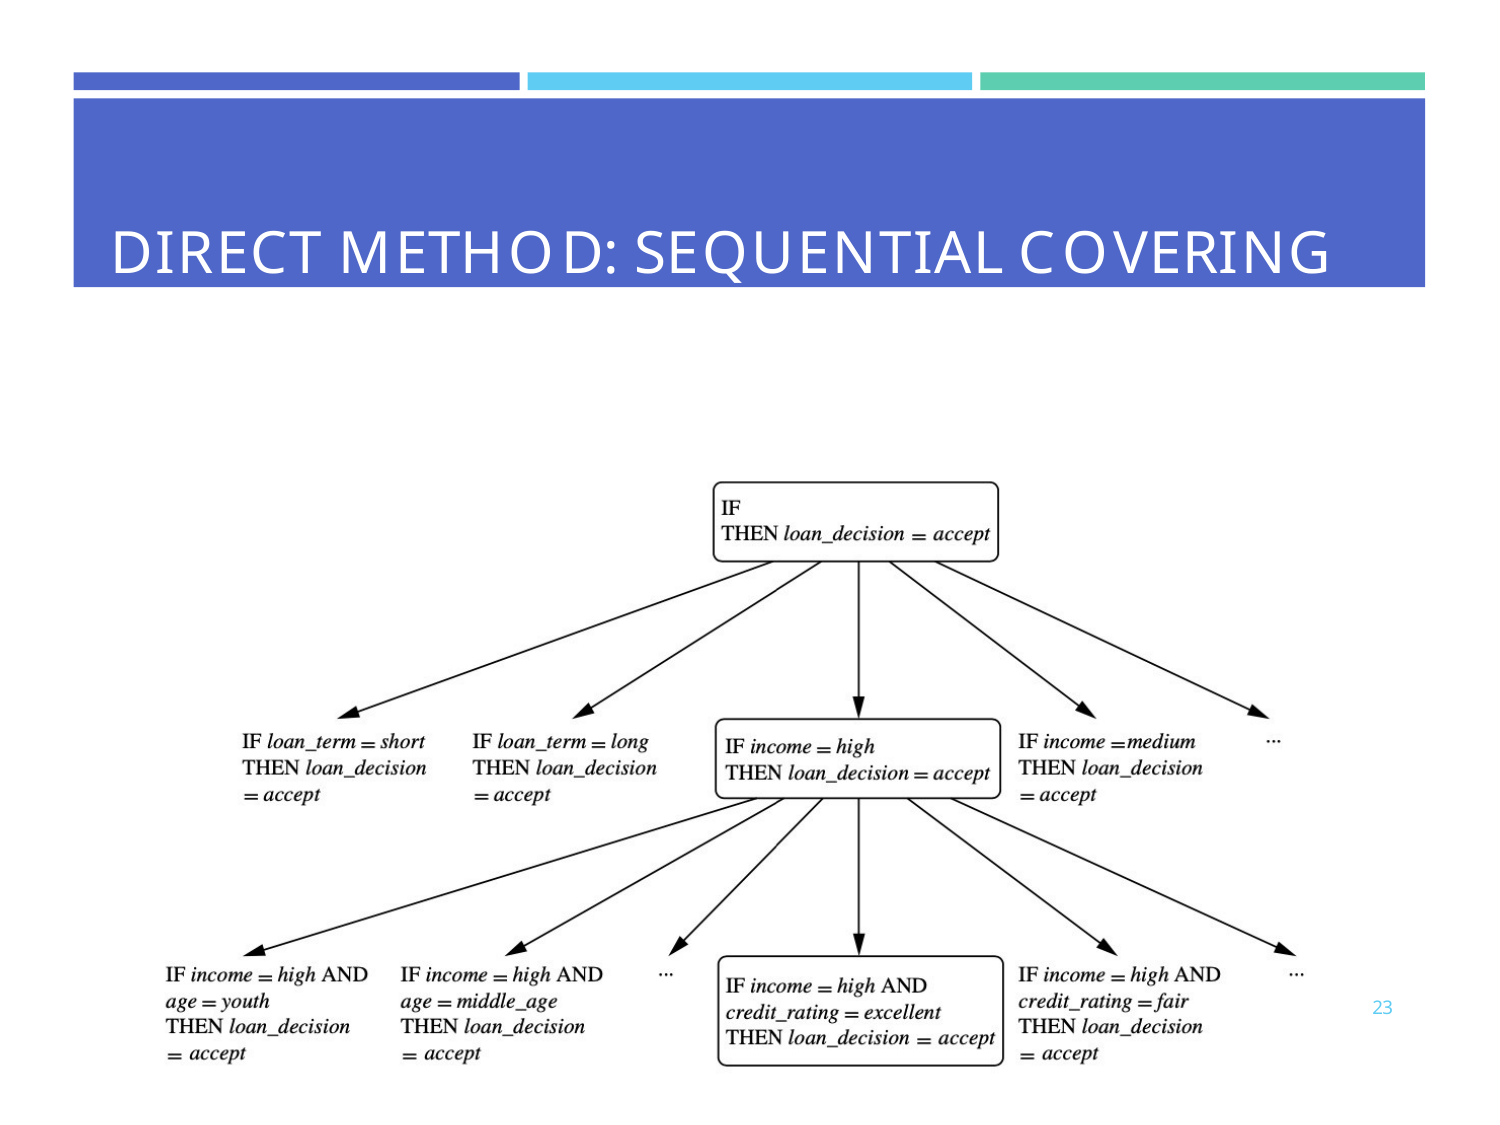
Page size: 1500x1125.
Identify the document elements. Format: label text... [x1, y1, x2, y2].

title DIRECT METHOD: SEQUENTIAL COVERING [73, 98, 1426, 288]
slide_number 23 [1365, 995, 1398, 1125]
picture [108, 449, 1384, 1094]
